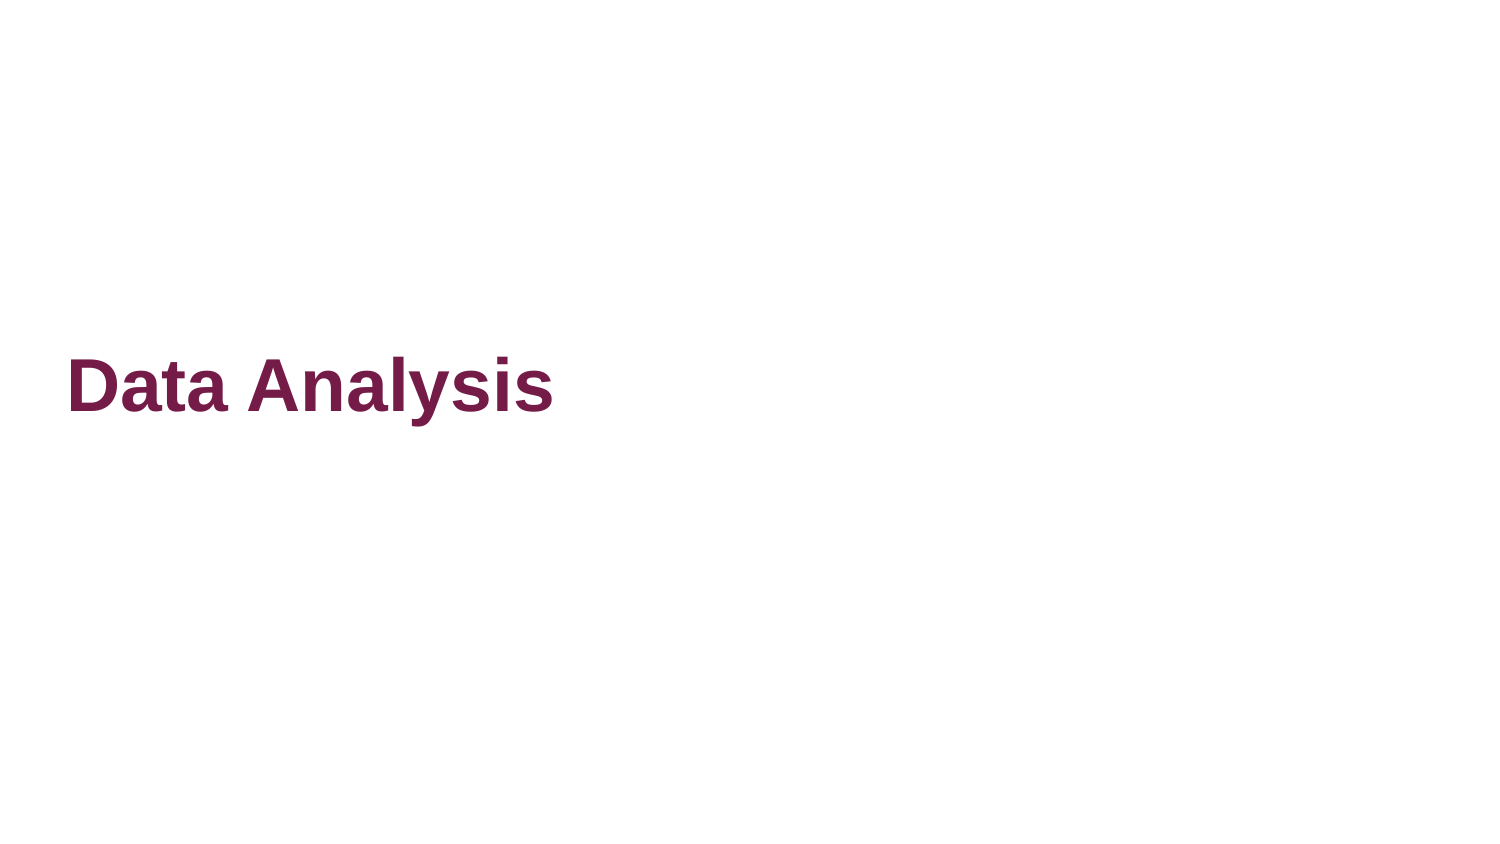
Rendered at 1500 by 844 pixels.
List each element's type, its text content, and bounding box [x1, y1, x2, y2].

list Data Analysis [51, 307, 1482, 648]
